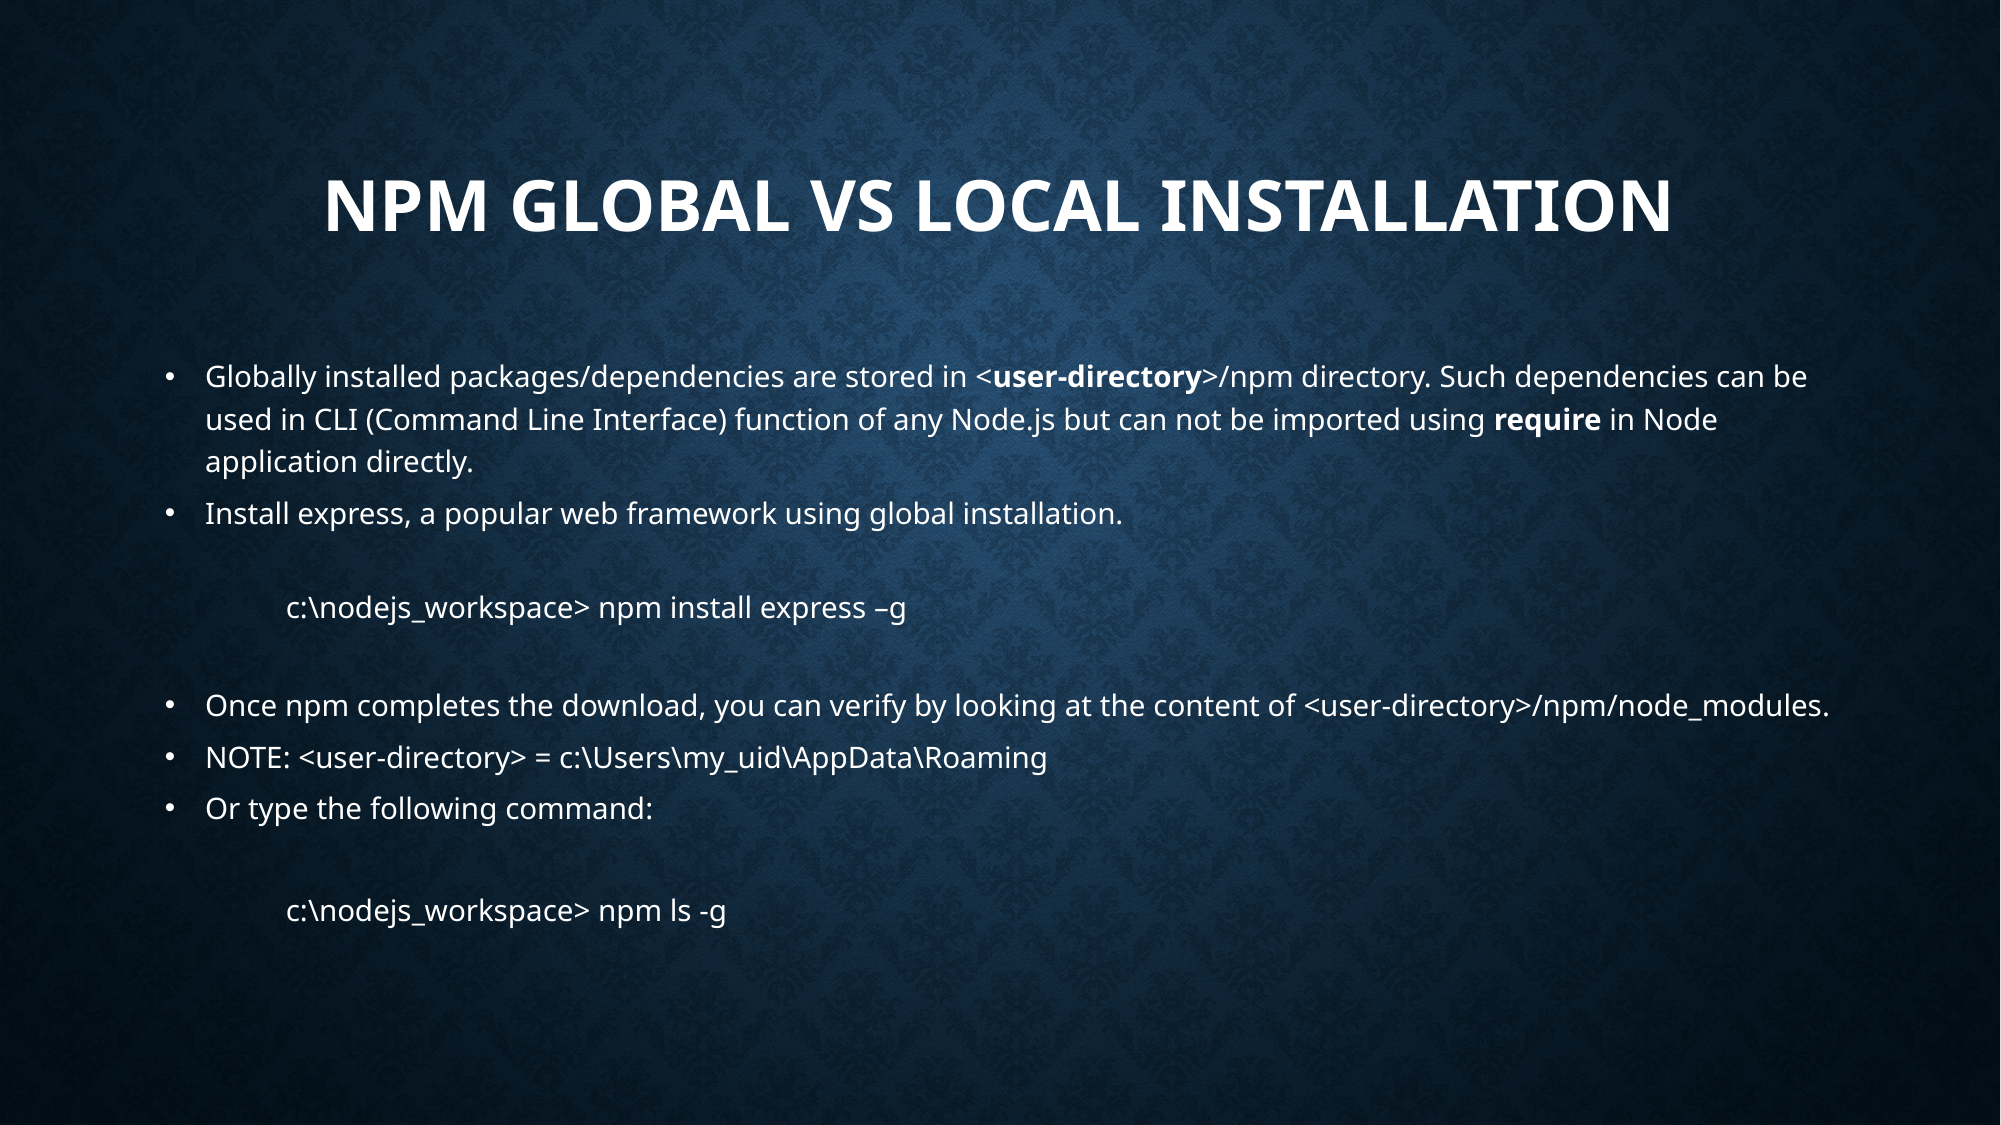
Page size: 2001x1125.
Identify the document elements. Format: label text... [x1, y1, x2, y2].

title NPM Global vs Local Installation [149, 99, 1849, 318]
list Globally installed packages/dependencies are stored in <user-directory>/npm directory. Such dependencies can be used in CLI (Command Line Interface) function of any Node.js but can not be imported using require in Node application directly. Install express, a popular web framework using global installation. c:\nodejs_workspace> npm install express –g Once npm completes the download, you can verify by looking at the content of <user-directory>/npm/node_modules. NOTE: <user-directory> = c:\Users\my_uid\AppData\Roaming Or type the following command: c:\nodejs_workspace> npm ls -g [149, 343, 1849, 950]
